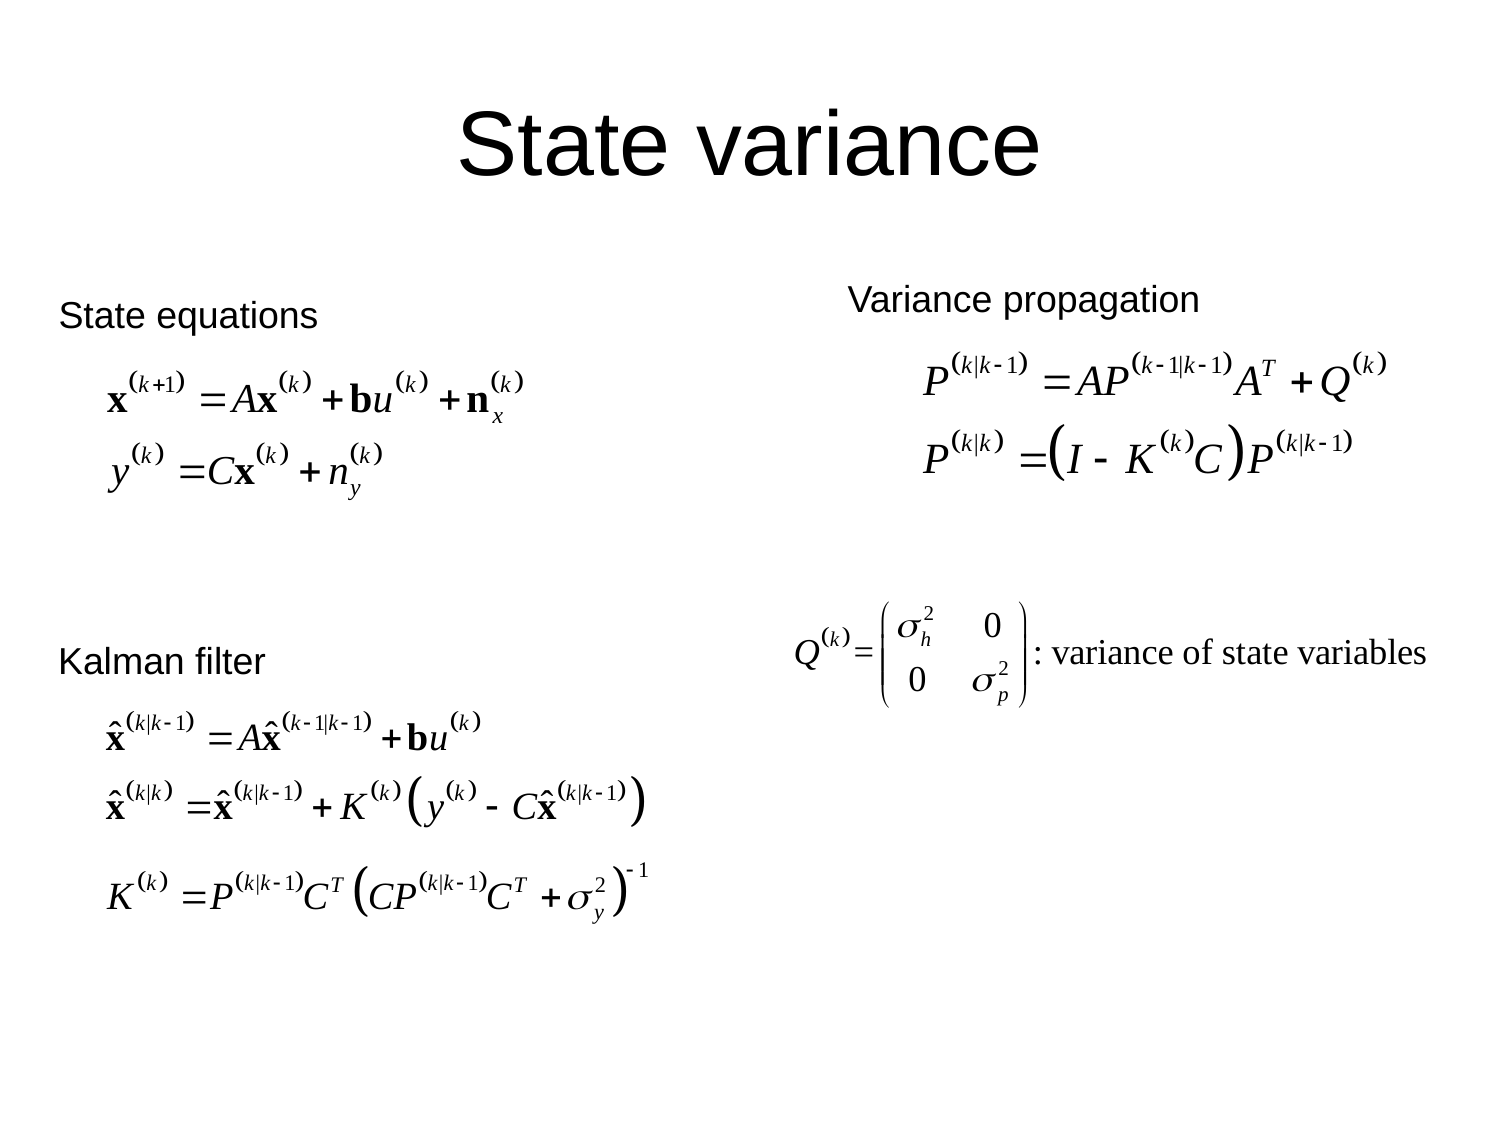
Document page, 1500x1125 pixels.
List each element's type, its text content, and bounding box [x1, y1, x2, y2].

title State variance [75, 45, 1425, 233]
text_box Kalman filter [43, 629, 282, 690]
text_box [788, 594, 1434, 717]
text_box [100, 363, 530, 508]
text_box Variance propagation [832, 267, 1216, 328]
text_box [99, 703, 654, 939]
text_box State equations [43, 283, 334, 343]
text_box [915, 342, 1393, 508]
